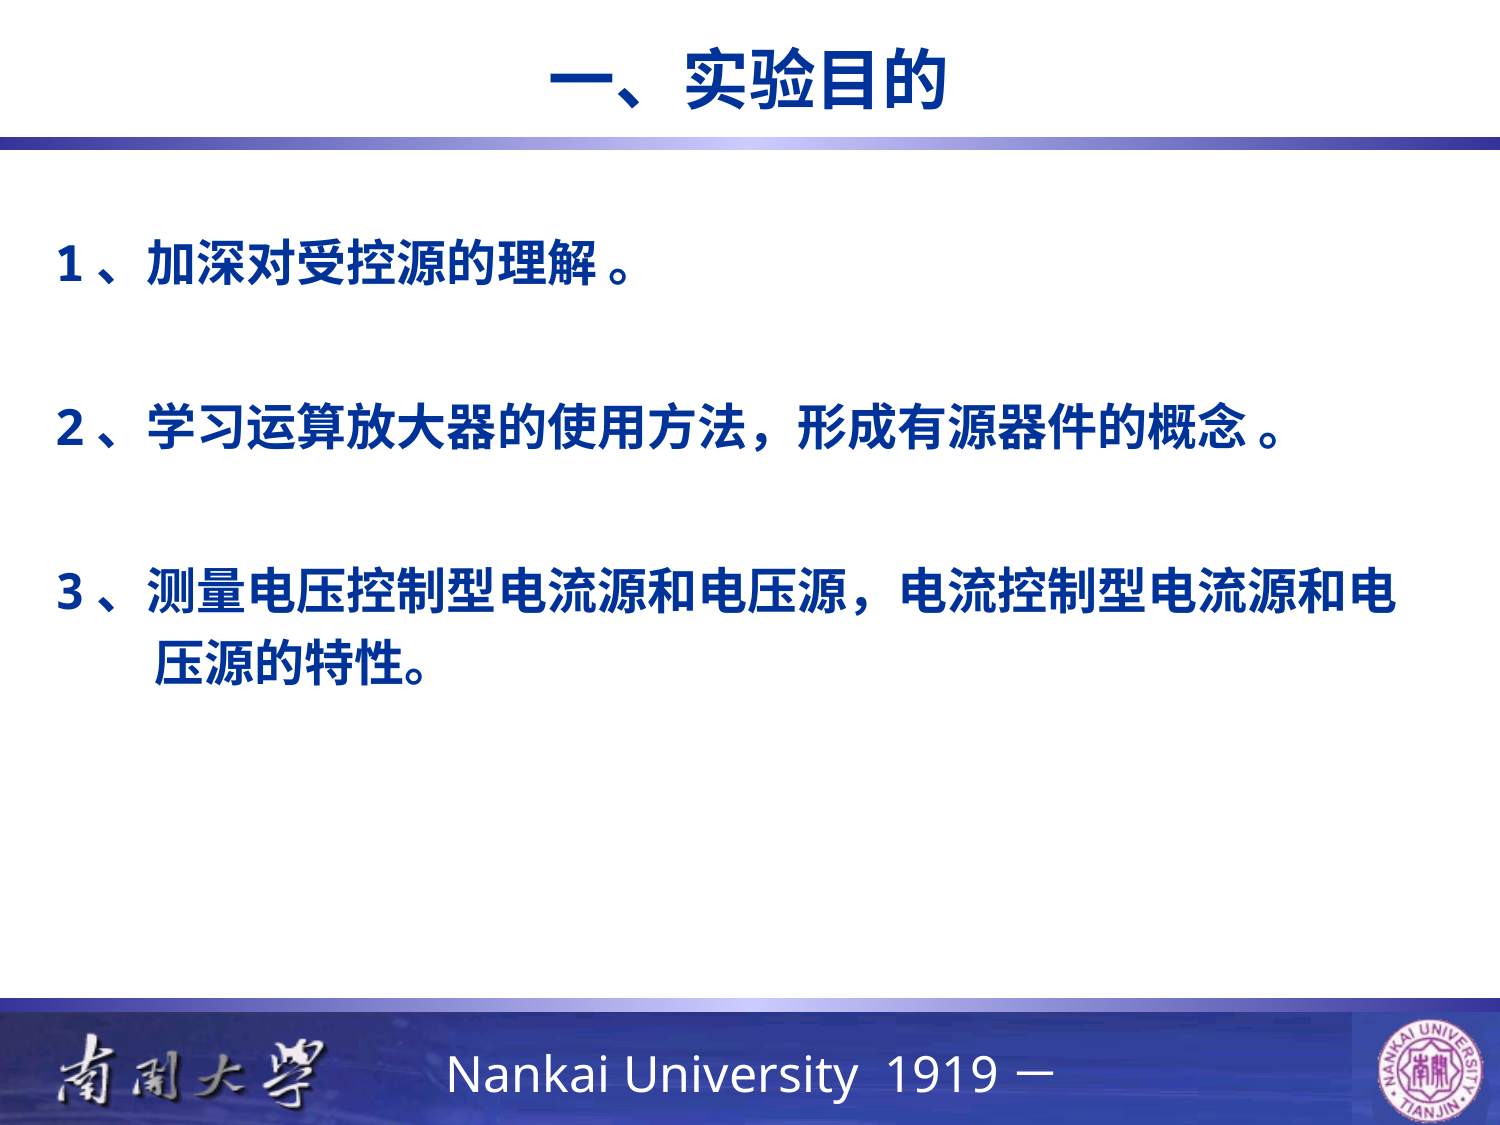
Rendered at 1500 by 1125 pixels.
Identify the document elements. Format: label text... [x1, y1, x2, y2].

picture [0, 1011, 1500, 1125]
text_box 一、实验目的 [253, 30, 1246, 126]
list 1、加深对受控源的理解 。 2、学习运算放大器的使用方法，形成有源器件的概念 。 3、测量电压控制型电流源和电压源，电流控制型电流源和电压源的特性。 [39, 142, 1451, 1018]
